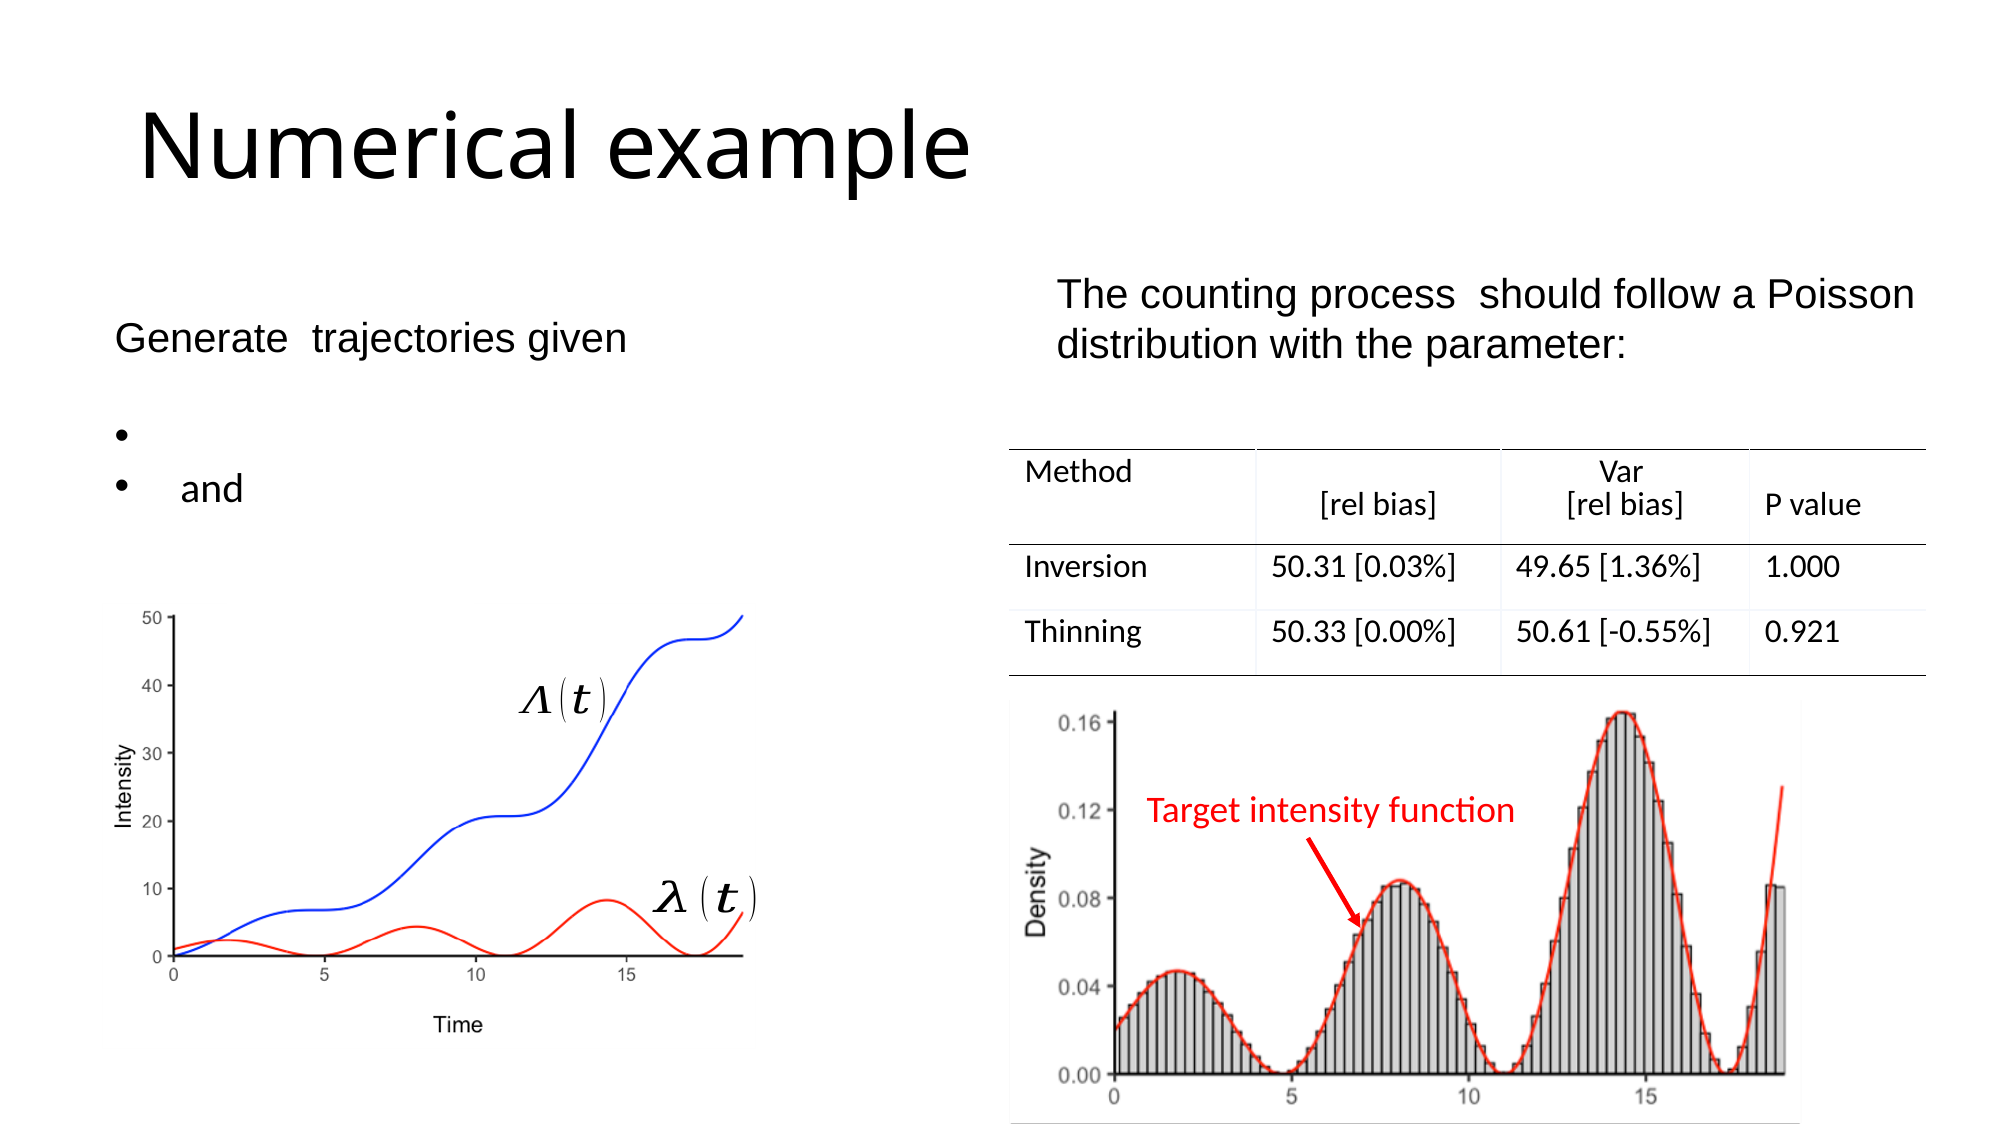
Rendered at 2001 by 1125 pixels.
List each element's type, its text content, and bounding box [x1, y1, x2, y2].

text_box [1307, 838, 1361, 929]
picture [1007, 700, 1804, 1125]
title Numerical example [137, 59, 1863, 199]
picture [99, 603, 758, 1052]
